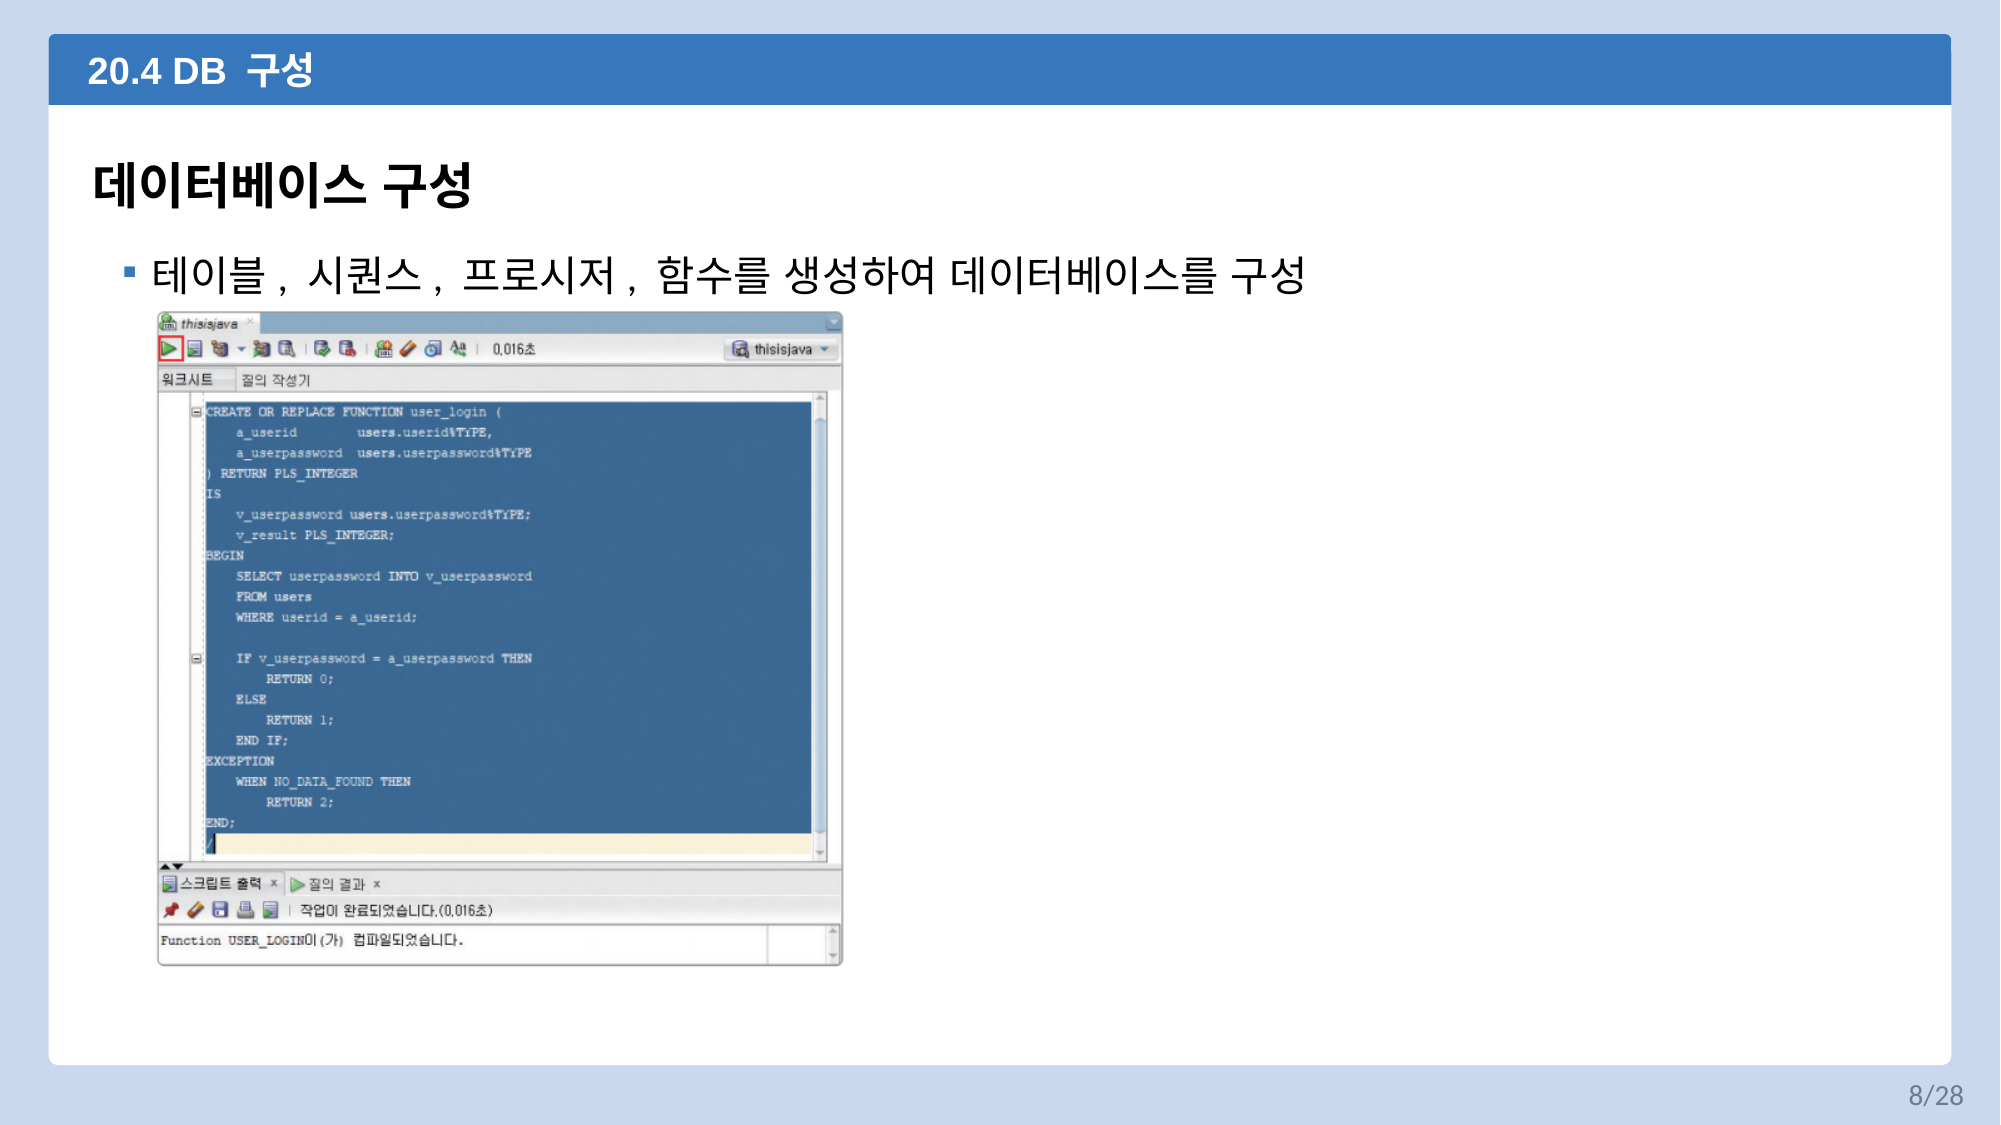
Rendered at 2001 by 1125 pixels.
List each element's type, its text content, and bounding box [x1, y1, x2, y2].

picture [154, 304, 849, 970]
list 데이터베이스 구성 테이블, 시퀀스, 프로시저, 함수를 생성하여 데이터베이스를 구성 [77, 116, 1927, 1044]
title 20.4 DB 구성 [72, 44, 1798, 101]
